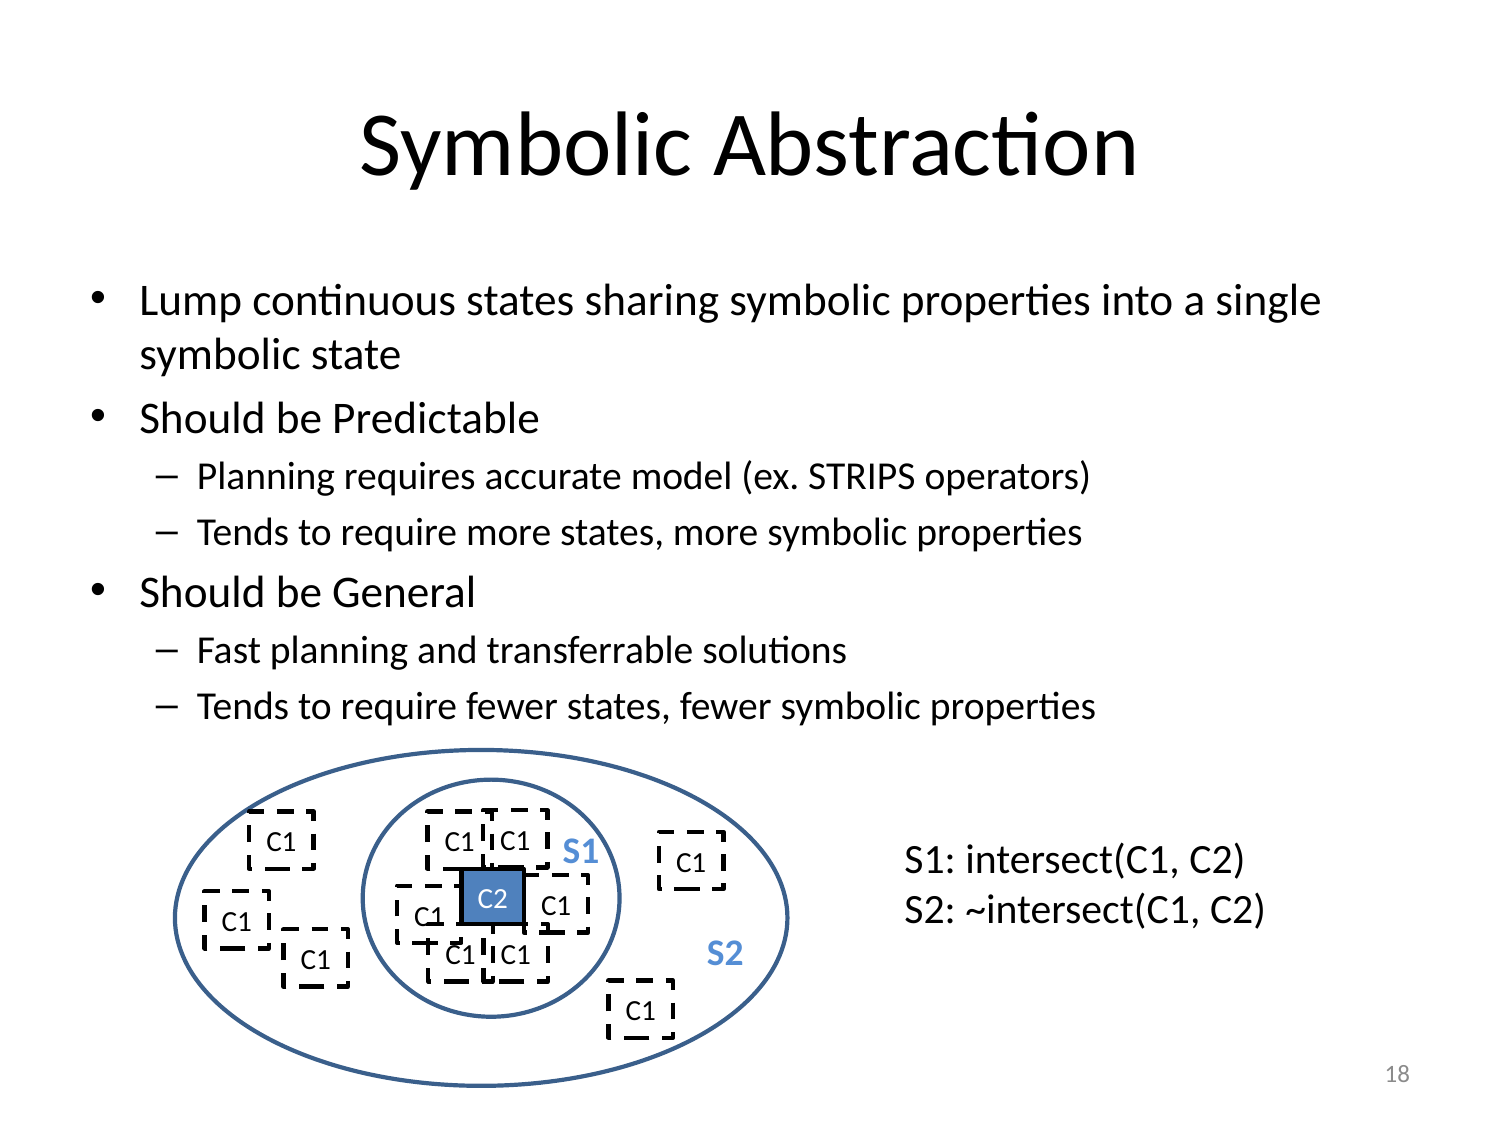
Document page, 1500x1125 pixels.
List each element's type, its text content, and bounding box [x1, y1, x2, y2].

slide_number 18 [1074, 1042, 1425, 1103]
title Symbolic Abstraction [75, 45, 1425, 233]
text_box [174, 749, 788, 1087]
list Lump continuous states sharing symbolic properties into a single symbolic state Should be Predictable Planning requires accurate model (ex. STRIPS operators) Tends to require more states, more symbolic properties Should be General Fast planning and transferrable solutions Tends to require fewer states, fewer symbolic properties [75, 262, 1425, 738]
text_box S1: intersect(C1, C2) S2: ~intersect(C1, C2) [889, 824, 1282, 940]
